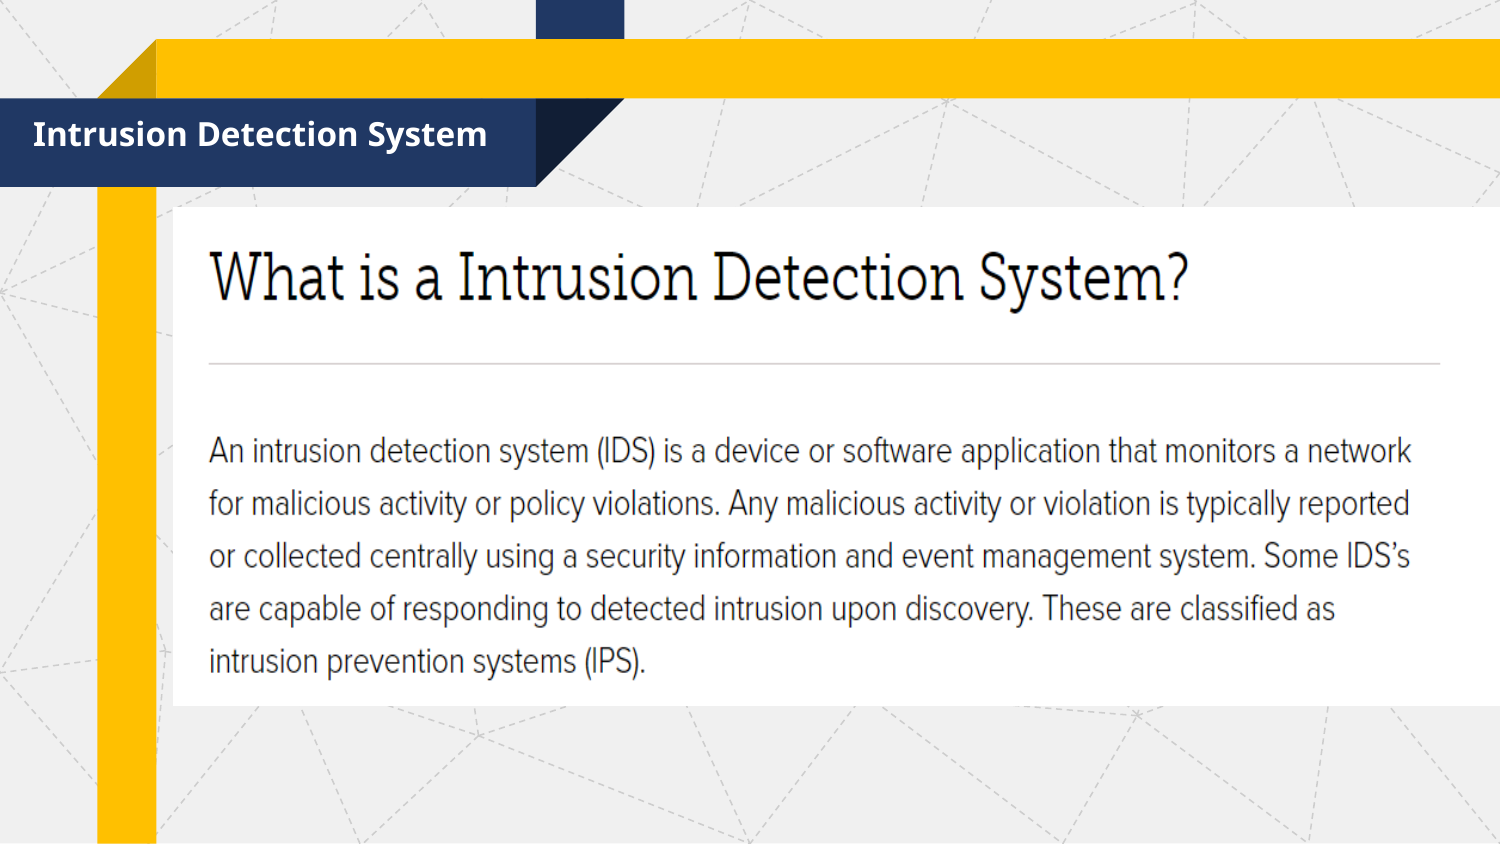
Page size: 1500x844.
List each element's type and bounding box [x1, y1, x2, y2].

text_box [0, 98, 625, 188]
picture [173, 206, 1500, 706]
text_box [97, 196, 157, 844]
text_box [535, 0, 625, 37]
text_box [97, 38, 1500, 99]
